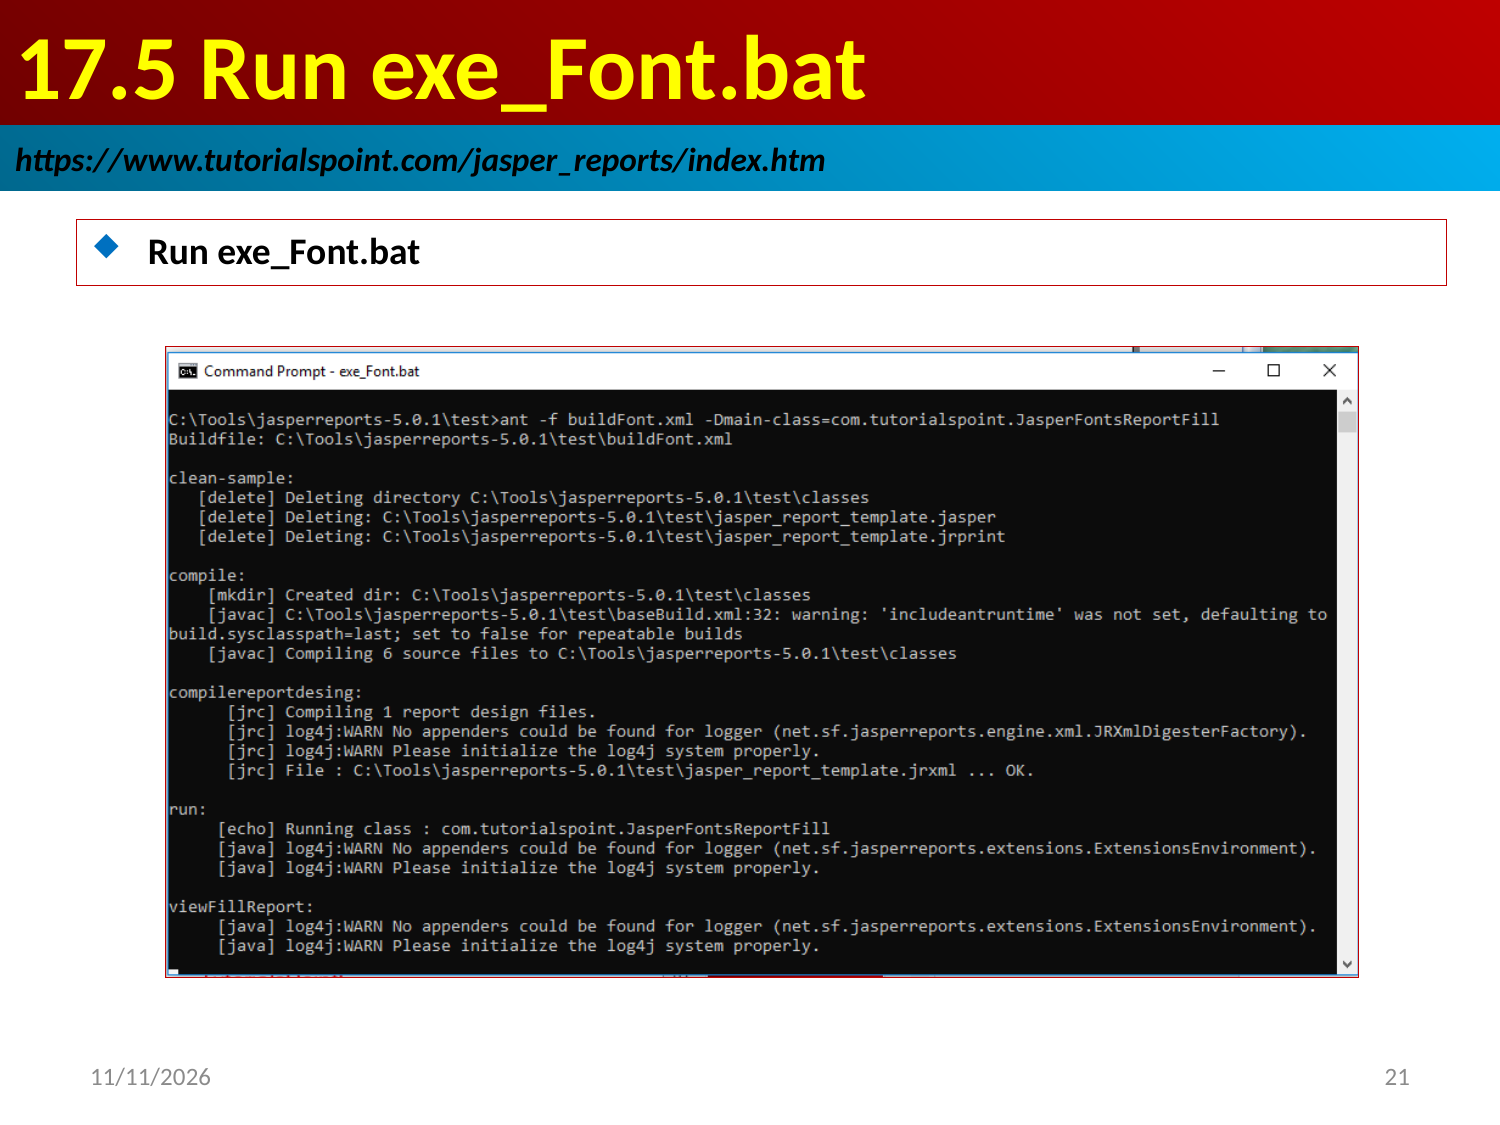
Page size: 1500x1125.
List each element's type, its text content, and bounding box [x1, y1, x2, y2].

text_box https://www.tutorialspoint.com/jasper_reports/index.htm [0, 125, 1500, 191]
picture [165, 345, 1359, 978]
subtitle Run exe_Font.bat [76, 219, 1447, 286]
title 17.5 Run exe_Font.bat [0, 0, 1500, 125]
slide_number 21 [1074, 1042, 1425, 1109]
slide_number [75, 1042, 425, 1109]
